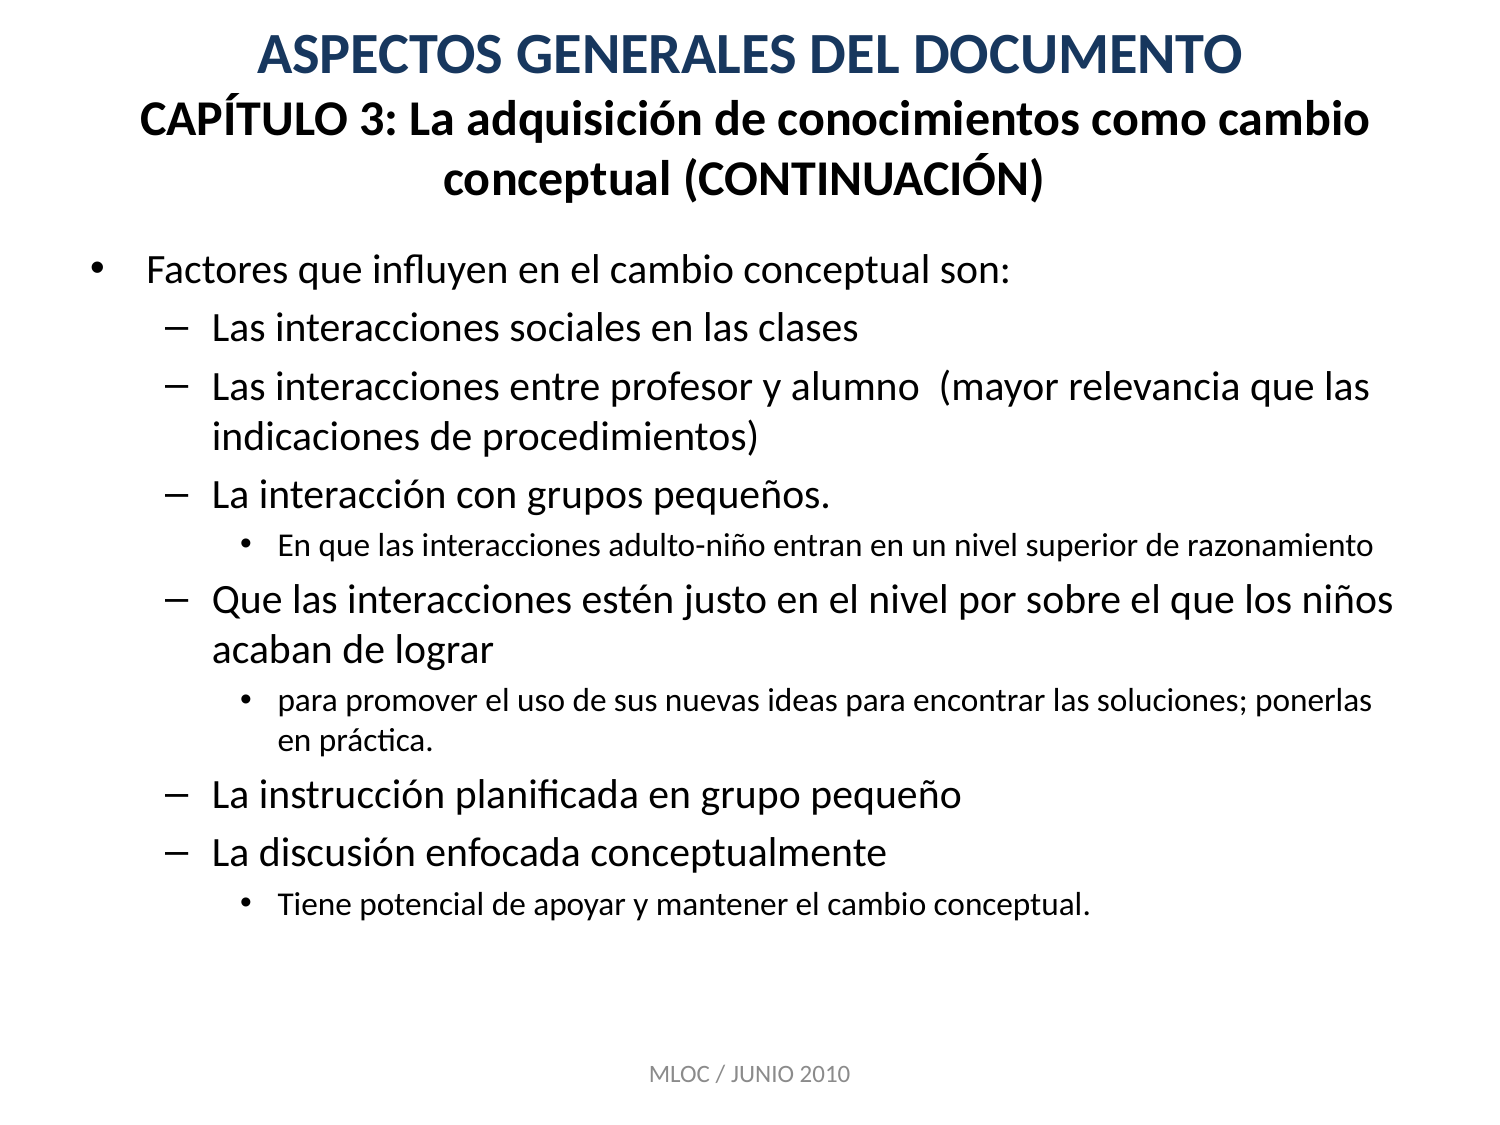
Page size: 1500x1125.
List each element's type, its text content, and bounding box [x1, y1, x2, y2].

list Factores que influyen en el cambio conceptual son: Las interacciones sociales en las clases Las interacciones entre profesor y alumno (mayor relevancia que las indicaciones de procedimientos) La interacción con grupos pequeños. En que las interacciones adulto-niño entran en un nivel superior de razonamiento Que las interacciones estén justo en el nivel por sobre el que los niños acaban de lograr para promover el uso de sus nuevas ideas para encontrar las soluciones; ponerlas en práctica. La instrucción planificada en grupo pequeño La discusión enfocada conceptualmente Tiene potencial de apoyar y mantener el cambio conceptual. [75, 258, 1425, 1008]
footer MLOC / JUNIO 2010 [512, 1042, 988, 1103]
title ASPECTOS GENERALES DEL DOCUMENTO CAPÍTULO 3: La adquisición de conocimientos como cambio conceptual (CONTINUACIÓN) [75, 23, 1425, 258]
